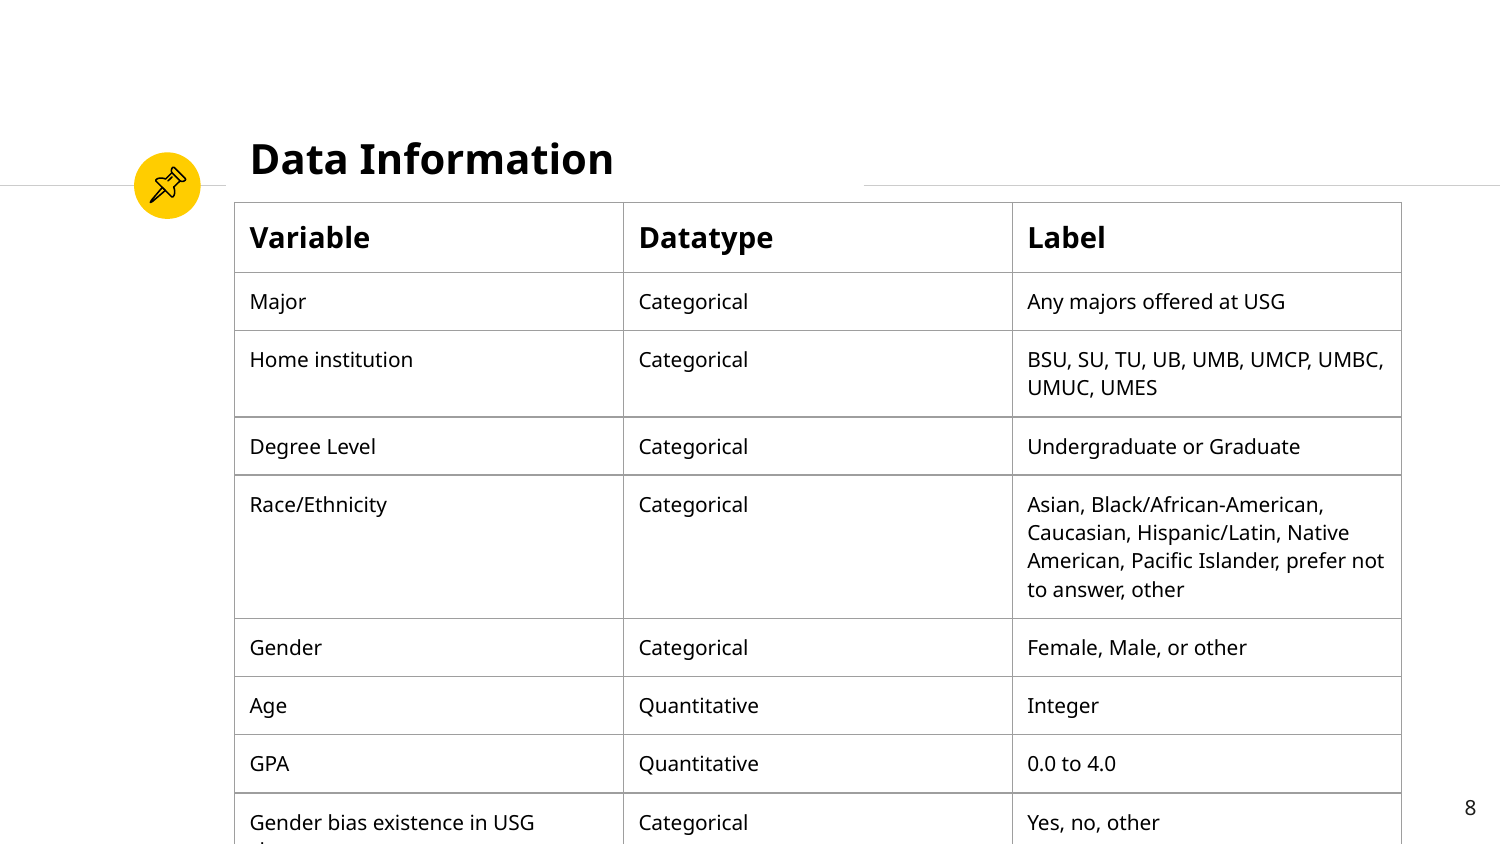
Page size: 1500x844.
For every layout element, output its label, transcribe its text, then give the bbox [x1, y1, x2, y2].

table_cell Gender bias existence in USG classrooms [235, 794, 623, 844]
table_header Label [1013, 203, 1401, 272]
table_cell Quantitative [624, 677, 1012, 734]
table_cell Categorical [624, 619, 1012, 676]
table_cell 0.0 to 4.0 [1013, 735, 1401, 792]
table_cell Undergraduate or Graduate [1013, 418, 1401, 474]
table_cell Integer [1013, 677, 1401, 734]
table_header Datatype [624, 203, 1012, 272]
title Data Information [234, 122, 871, 194]
table_cell Gender [235, 619, 623, 676]
table_cell Categorical [624, 273, 1012, 330]
table_cell Categorical [624, 331, 1012, 416]
table_cell Age [235, 677, 623, 734]
table_cell Categorical [624, 794, 1012, 844]
table_cell Home institution [235, 331, 623, 416]
table_cell BSU, SU, TU, UB, UMB, UMCP, UMBC, UMUC, UMES [1013, 331, 1401, 416]
table_cell Asian, Black/African-American, Caucasian, Hispanic/Latin, Native American, Pacific Islander, prefer not to answer, other [1013, 476, 1401, 618]
table_cell Race/Ethnicity [235, 476, 623, 618]
table_header Variable [235, 203, 623, 272]
table_cell Female, Male, or other [1013, 619, 1401, 676]
table_cell Any majors offered at USG [1013, 273, 1401, 330]
table_cell GPA [235, 735, 623, 792]
table_cell Degree Level [235, 418, 623, 474]
table_cell Yes, no, other [1013, 794, 1401, 844]
slide_number ‹#› [1402, 779, 1492, 844]
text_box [150, 166, 186, 203]
table_cell Quantitative [624, 735, 1012, 792]
table_cell Major [235, 273, 623, 330]
table_cell Categorical [624, 476, 1012, 618]
table_cell Categorical [624, 418, 1012, 474]
